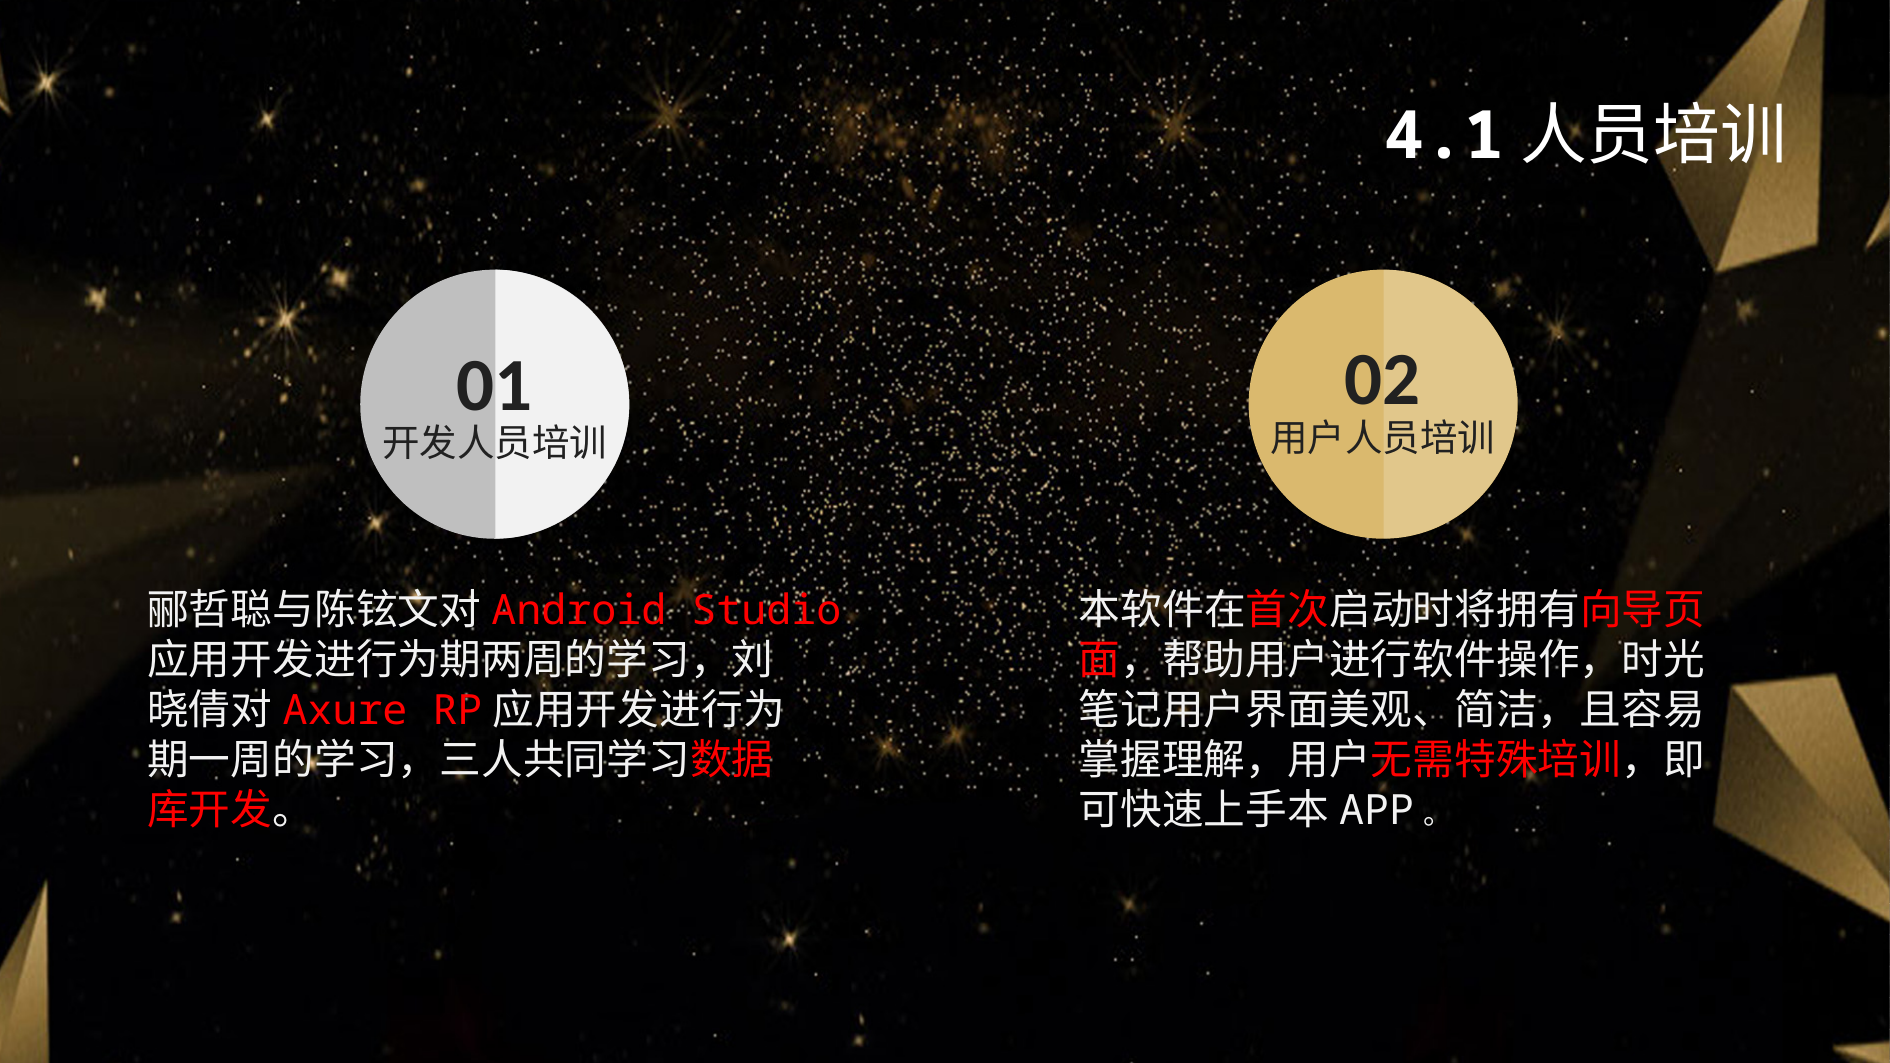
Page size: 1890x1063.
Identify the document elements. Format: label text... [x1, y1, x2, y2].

text_box 本软件在首次启动时将拥有向导页 面，帮助用户进行软件操作，时光 笔记用户界面美观、简洁，且容易 掌握理解，用户无需特殊培训，即 可快速上手本APP。 [1078, 582, 1706, 840]
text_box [359, 269, 630, 539]
text_box 4.1人员培训 [1384, 92, 1788, 180]
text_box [1248, 269, 1518, 539]
text_box 郦哲聪与陈铉文对Android Studio 应用开发进行为期两周的学习，刘 晓倩对Axure RP应用开发进行为 期一周的学习，三人共同学习数据 库开发。 [147, 582, 842, 840]
picture [0, 0, 1890, 1063]
